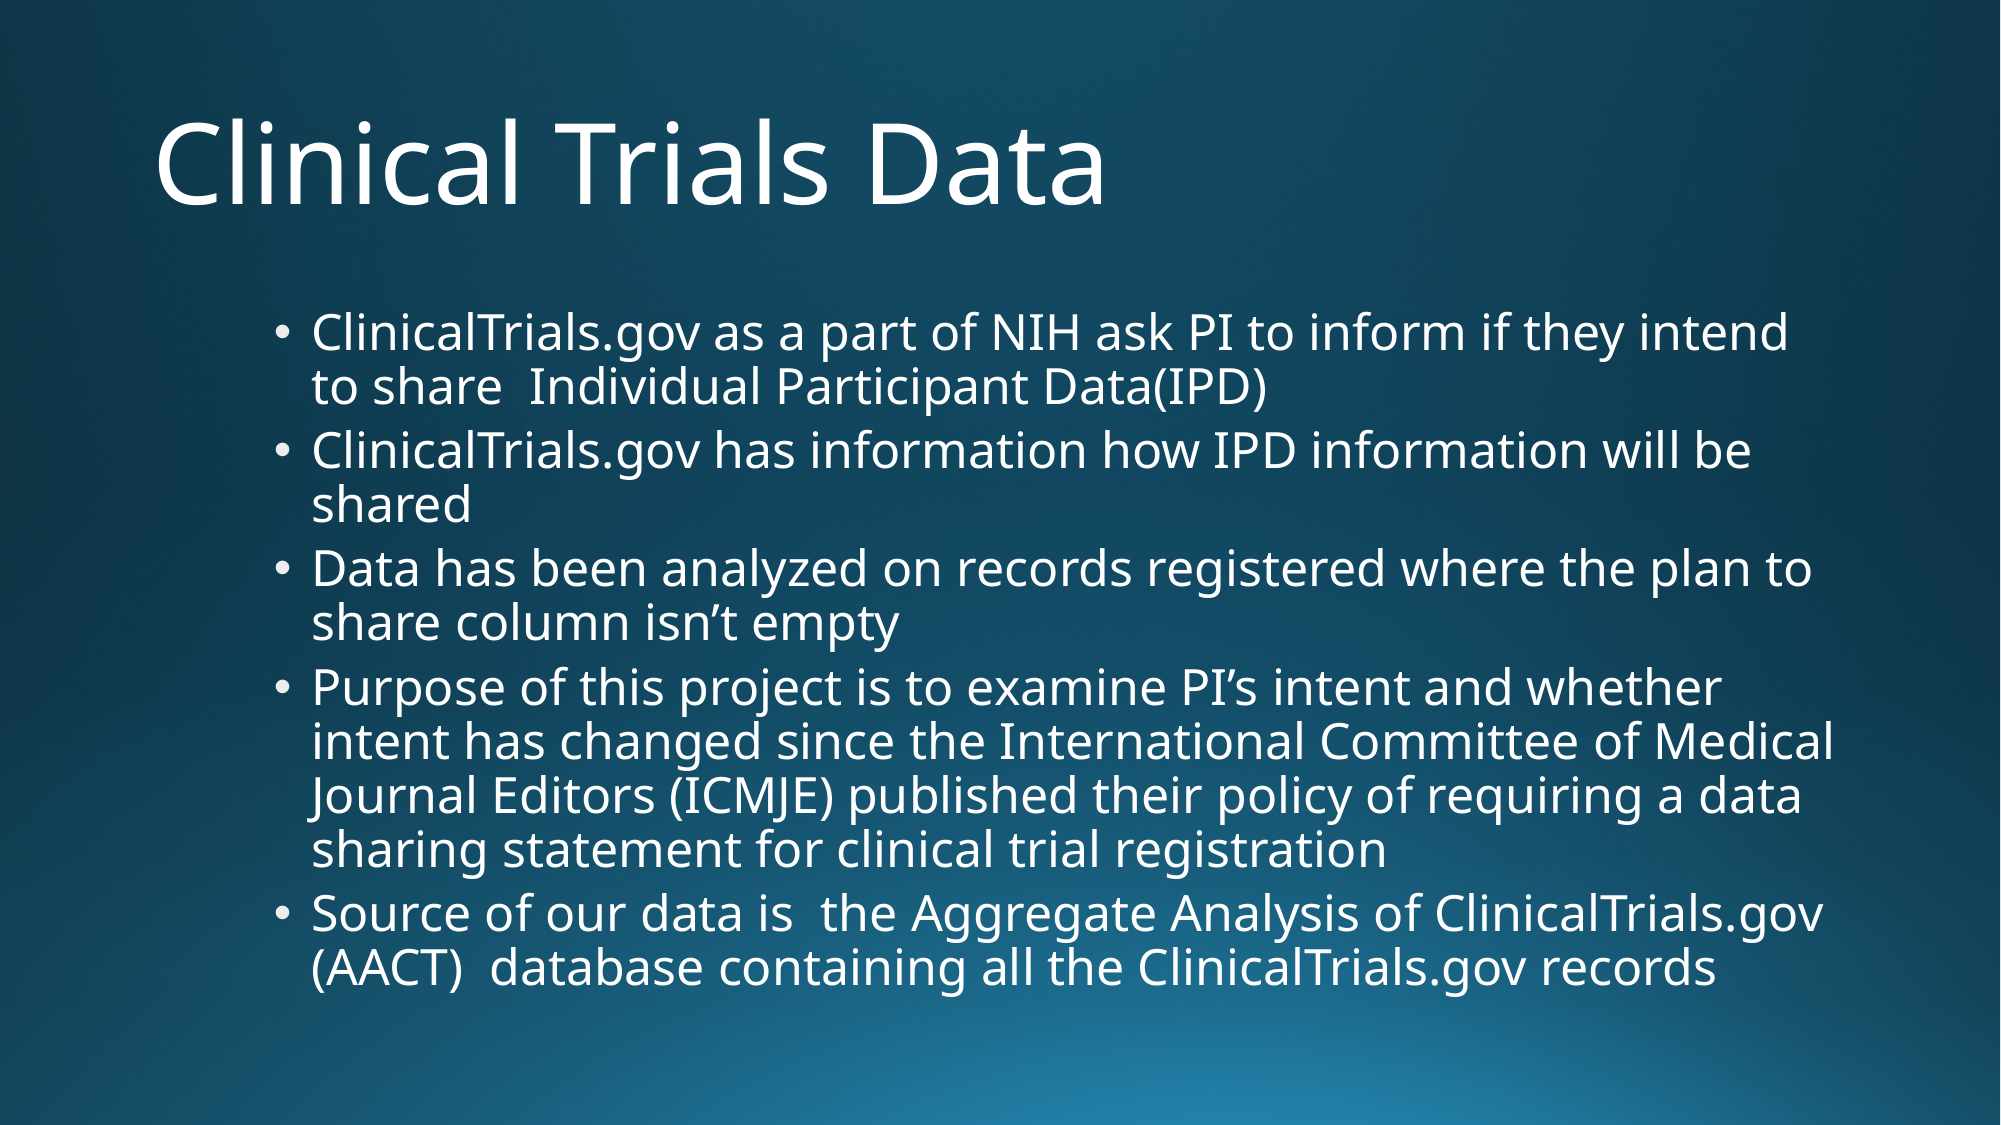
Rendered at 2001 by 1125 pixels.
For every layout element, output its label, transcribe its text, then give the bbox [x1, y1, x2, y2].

picture [0, 0, 2001, 1125]
list ClinicalTrials.gov as a part of NIH ask PI to inform if they intend to share Individual Participant Data(IPD) ClinicalTrials.gov has information how IPD information will be shared Data has been analyzed on records registered where the plan to share column isn’t empty Purpose of this project is to examine PI’s intent and whether intent has changed since the International Committee of Medical Journal Editors (ICMJE) published their policy of requiring a data sharing statement for clinical trial registration Source of our data is the Aggregate Analysis of ClinicalTrials.gov (AACT) database containing all the ClinicalTrials.gov records [183, 299, 1863, 1014]
title Clinical Trials Data [137, 59, 1863, 278]
